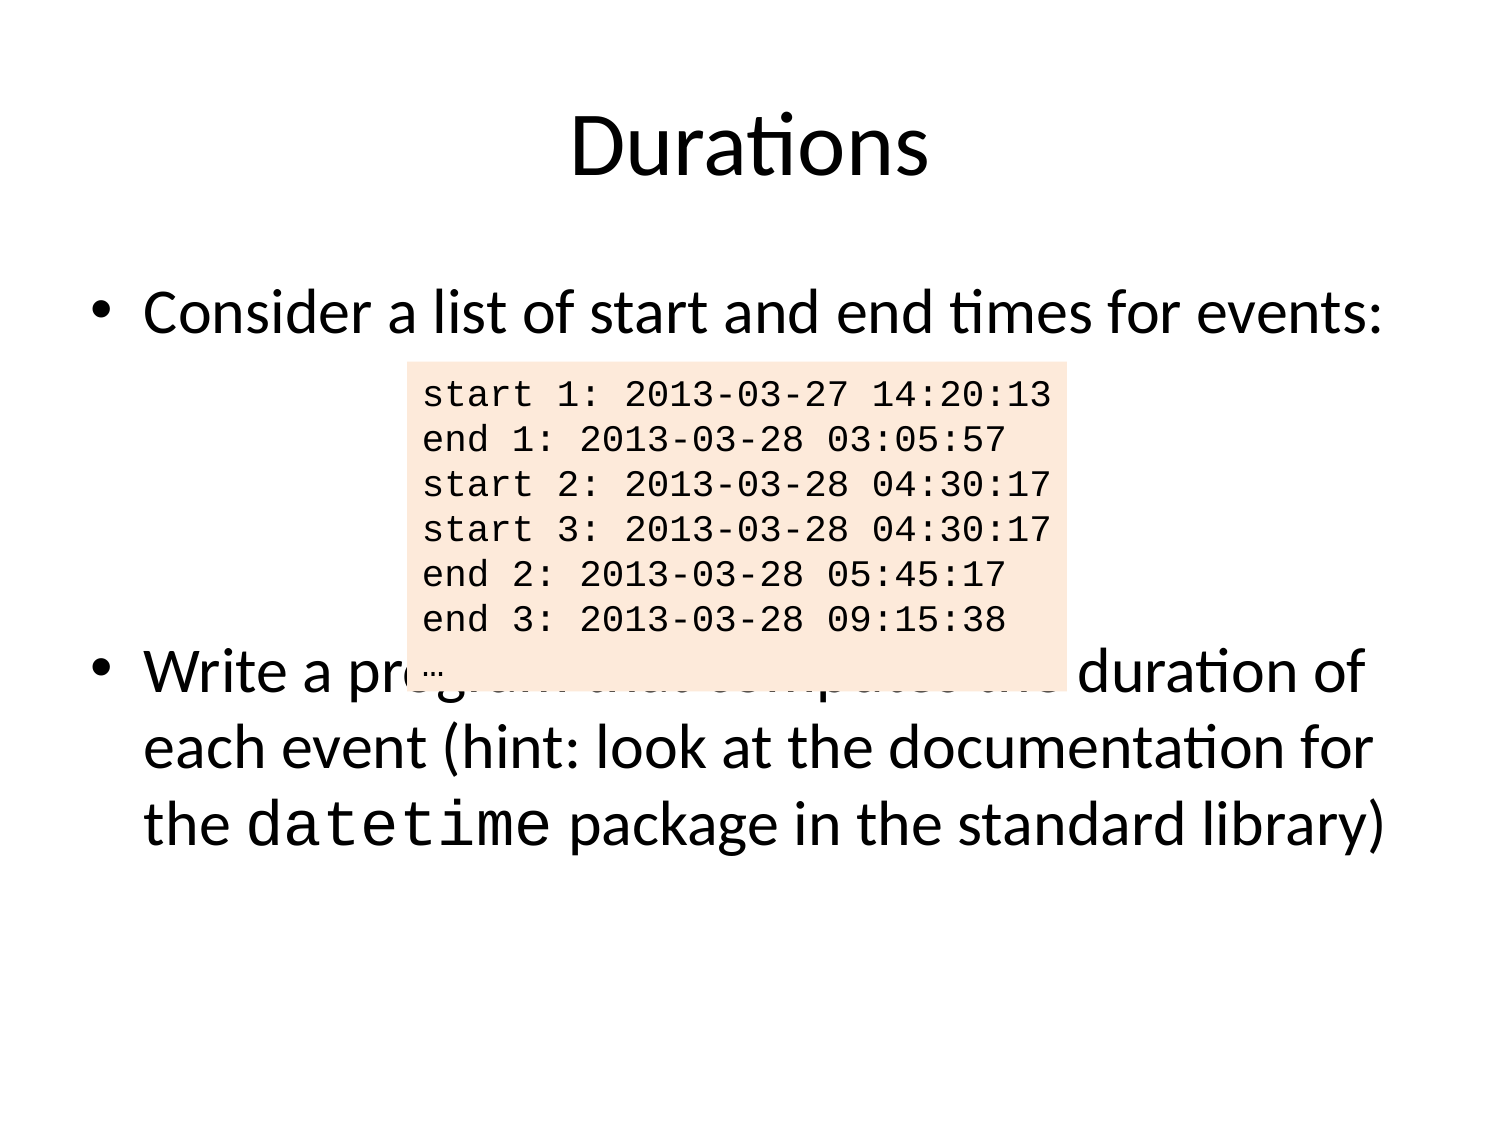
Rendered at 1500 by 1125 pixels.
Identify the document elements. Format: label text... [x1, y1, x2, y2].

list Consider a list of start and end times for events: Write a program that computes the duration of each event (hint: look at the documentation for the datetime package in the standard library) [75, 262, 1425, 1005]
title Durations [75, 45, 1425, 233]
text_box start 1: 2013-03-27 14:20:13 end 1: 2013-03-28 03:05:57 start 2: 2013-03-28 04:30:17 start 3: 2013-03-28 04:30:17 end 2: 2013-03-28 05:45:17 end 3: 2013-03-28 09:15:38 … [407, 361, 1067, 692]
